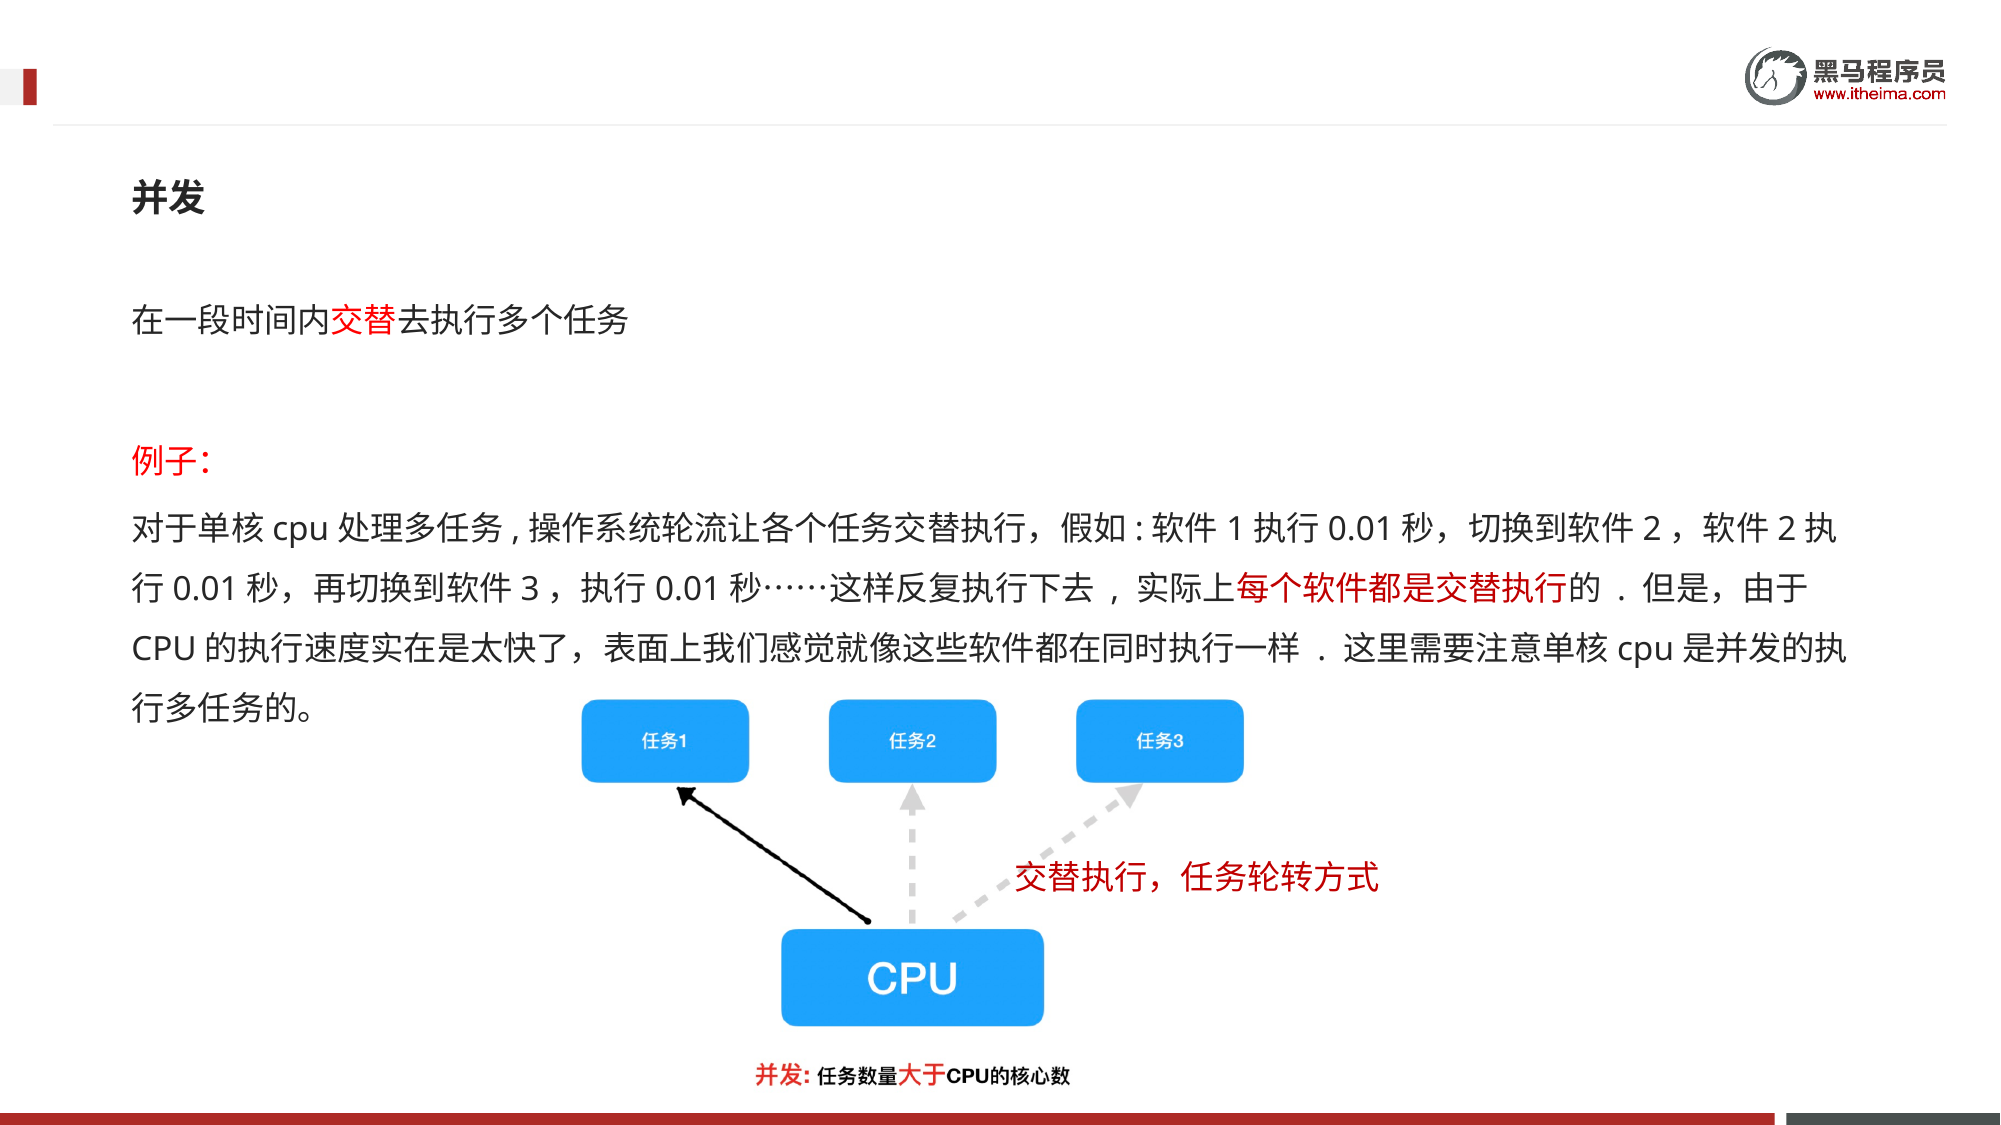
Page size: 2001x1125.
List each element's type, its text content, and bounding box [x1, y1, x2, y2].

list 在一段时间内交替去执行多个任务 例子： 对于单核cpu处理多任务,操作系统轮流让各个任务交替执行，假如:软件1执行0.01秒，切换到软件2，软件2执行0.01秒，再切换到软件3，执行0.01秒……这样反复执行下去 , 实际上每个软件都是交替执行的 . 但是，由于CPU的执行速度实在是太快了，表面上我们感觉就像这些软件都在同时执行一样 . 这里需要注意单核cpu是并发的执行多任务的。 [116, 271, 1872, 964]
picture [568, 690, 1254, 1096]
picture [1744, 46, 1946, 106]
list 并发 [116, 154, 1872, 239]
text_box 交替执行，任务轮转方式 [1257, 828, 1480, 878]
